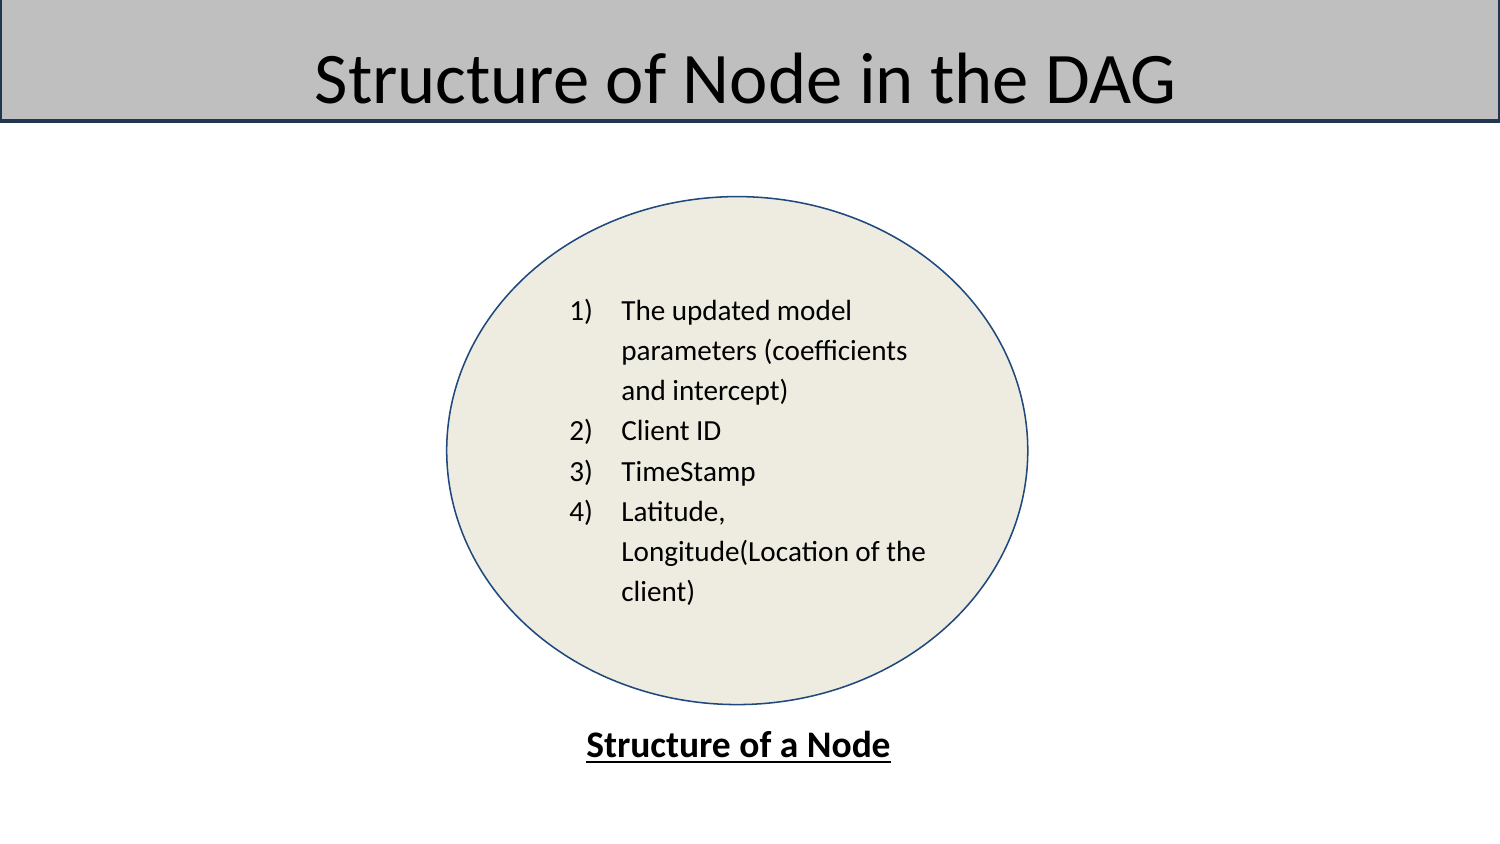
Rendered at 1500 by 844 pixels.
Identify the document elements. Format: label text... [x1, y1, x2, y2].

title Structure of Node in the DAG [46, 27, 1463, 121]
text_box Structure of a Node [130, 717, 1400, 844]
text_box The updated model parameters (coefficients and intercept) Client ID TimeStamp Latitude, Longitude(Location of the client) [446, 196, 1028, 705]
text_box [0, 0, 1500, 121]
